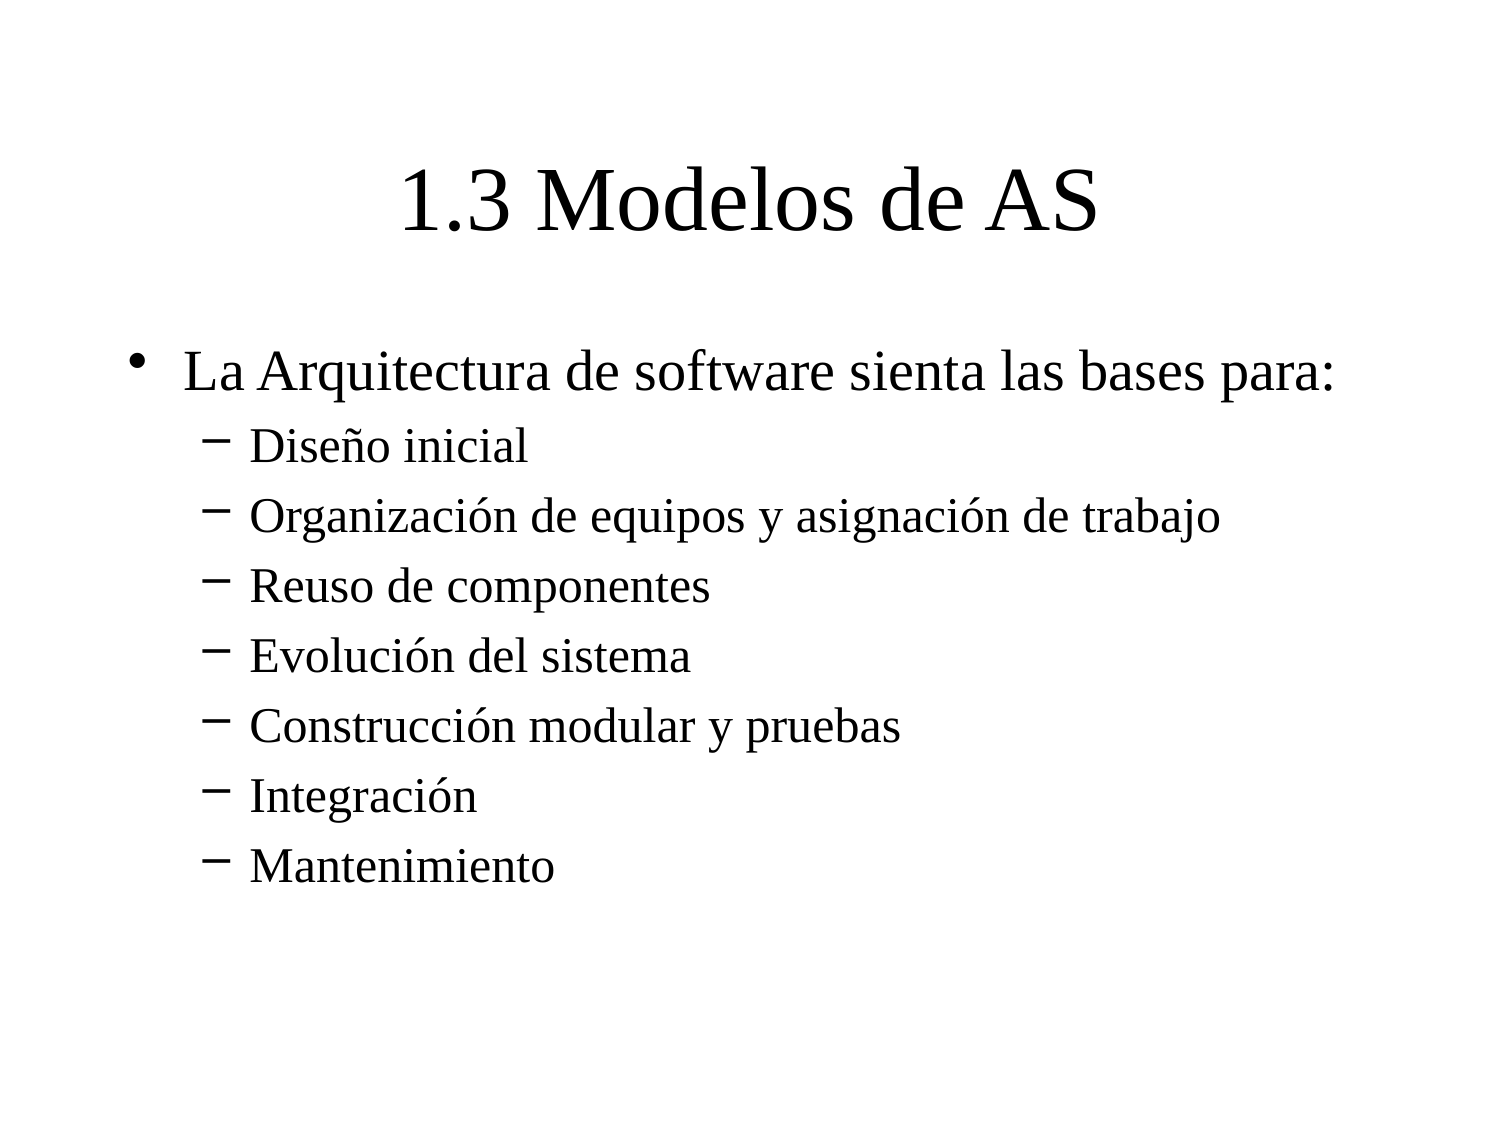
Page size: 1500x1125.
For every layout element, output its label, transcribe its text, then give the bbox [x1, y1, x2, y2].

title 1.3 Modelos de AS [112, 99, 1388, 288]
list La Arquitectura de software sienta las bases para: Diseño inicial Organización de equipos y asignación de trabajo Reuso de componentes Evolución del sistema Construcción modular y pruebas Integración Mantenimiento [112, 324, 1388, 1001]
